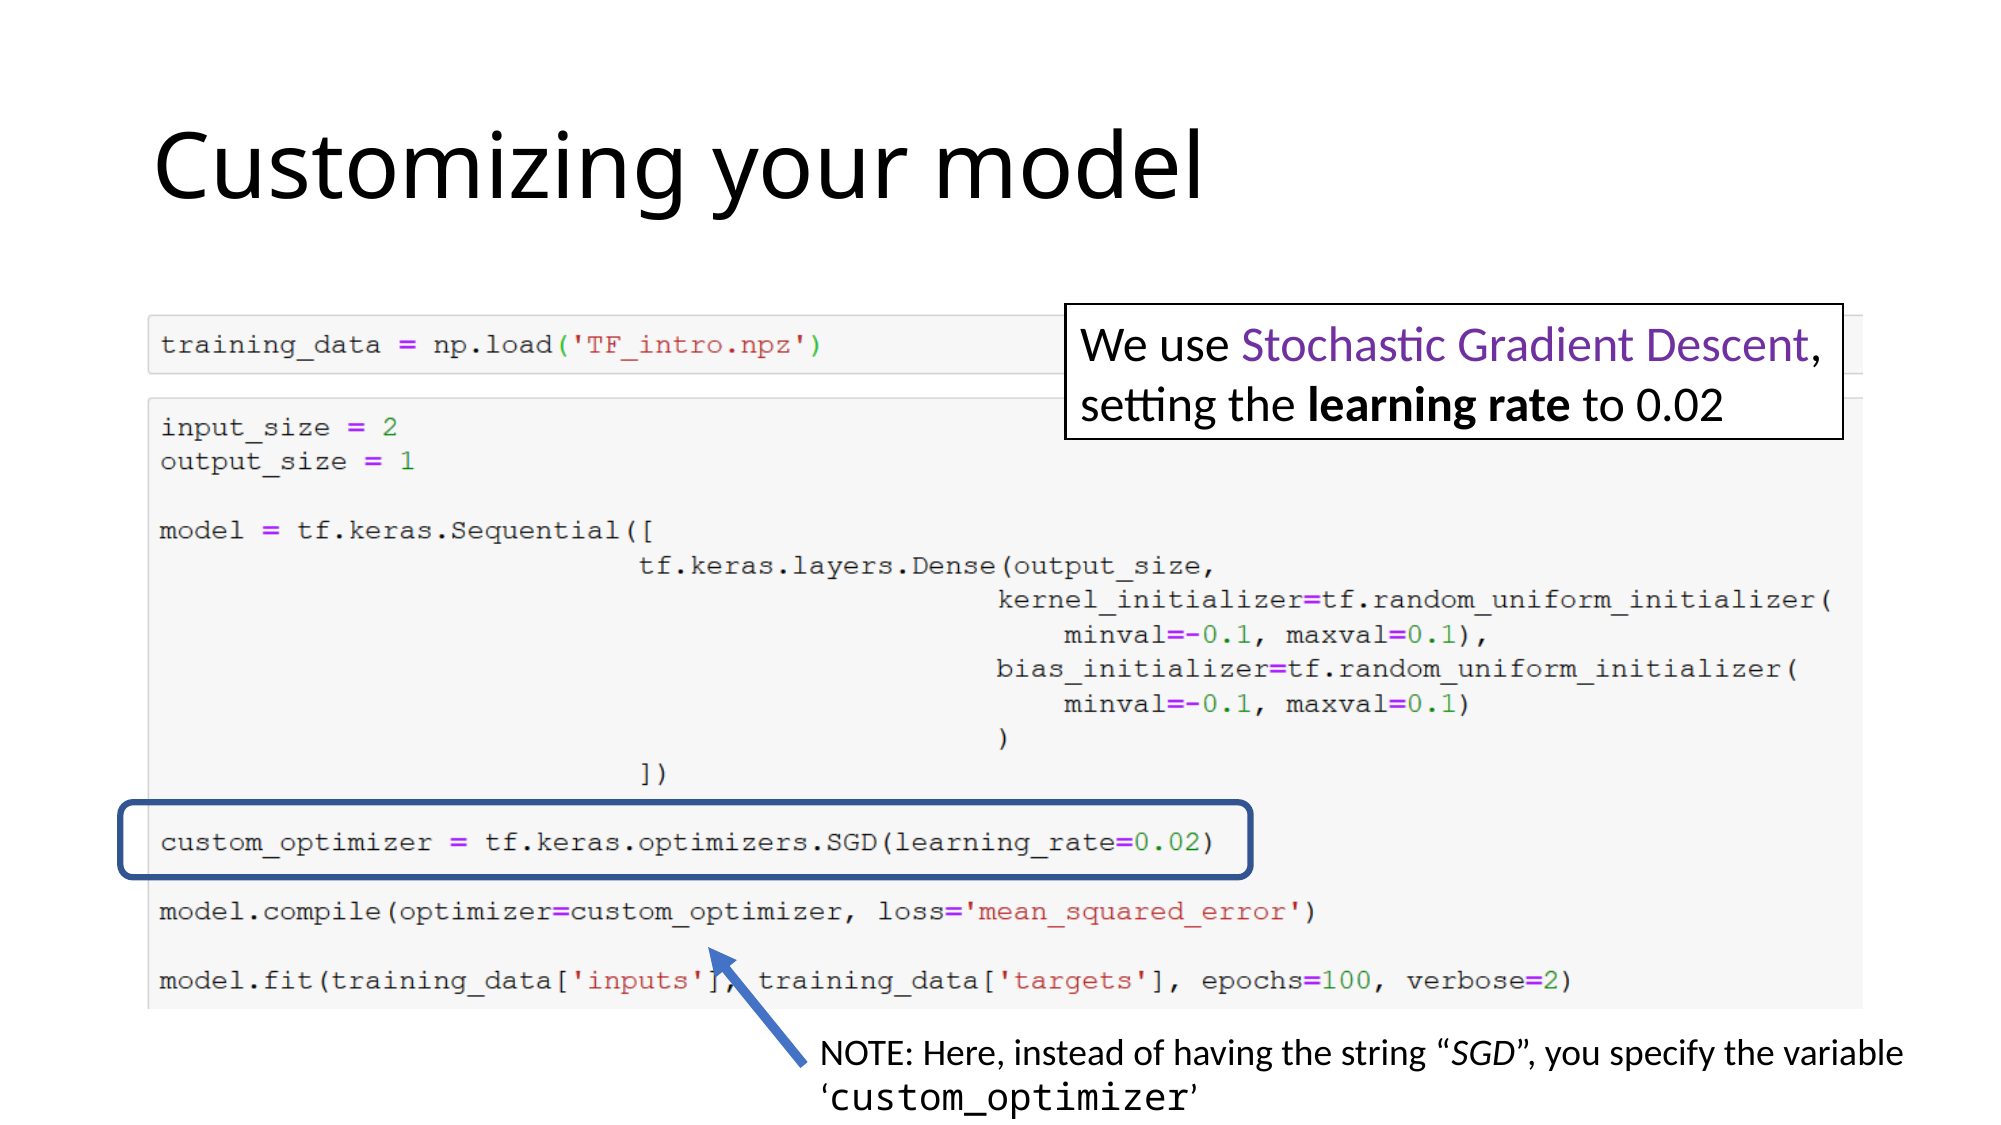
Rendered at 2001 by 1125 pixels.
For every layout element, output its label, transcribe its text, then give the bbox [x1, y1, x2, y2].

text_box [708, 946, 804, 1065]
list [137, 304, 1863, 1009]
title Customizing your model [137, 59, 1863, 278]
text_box [119, 801, 137, 879]
text_box NOTE: Here, instead of having the string “SGD”, you specify the variable ‘custom_optimizer’ [805, 1020, 1945, 1125]
